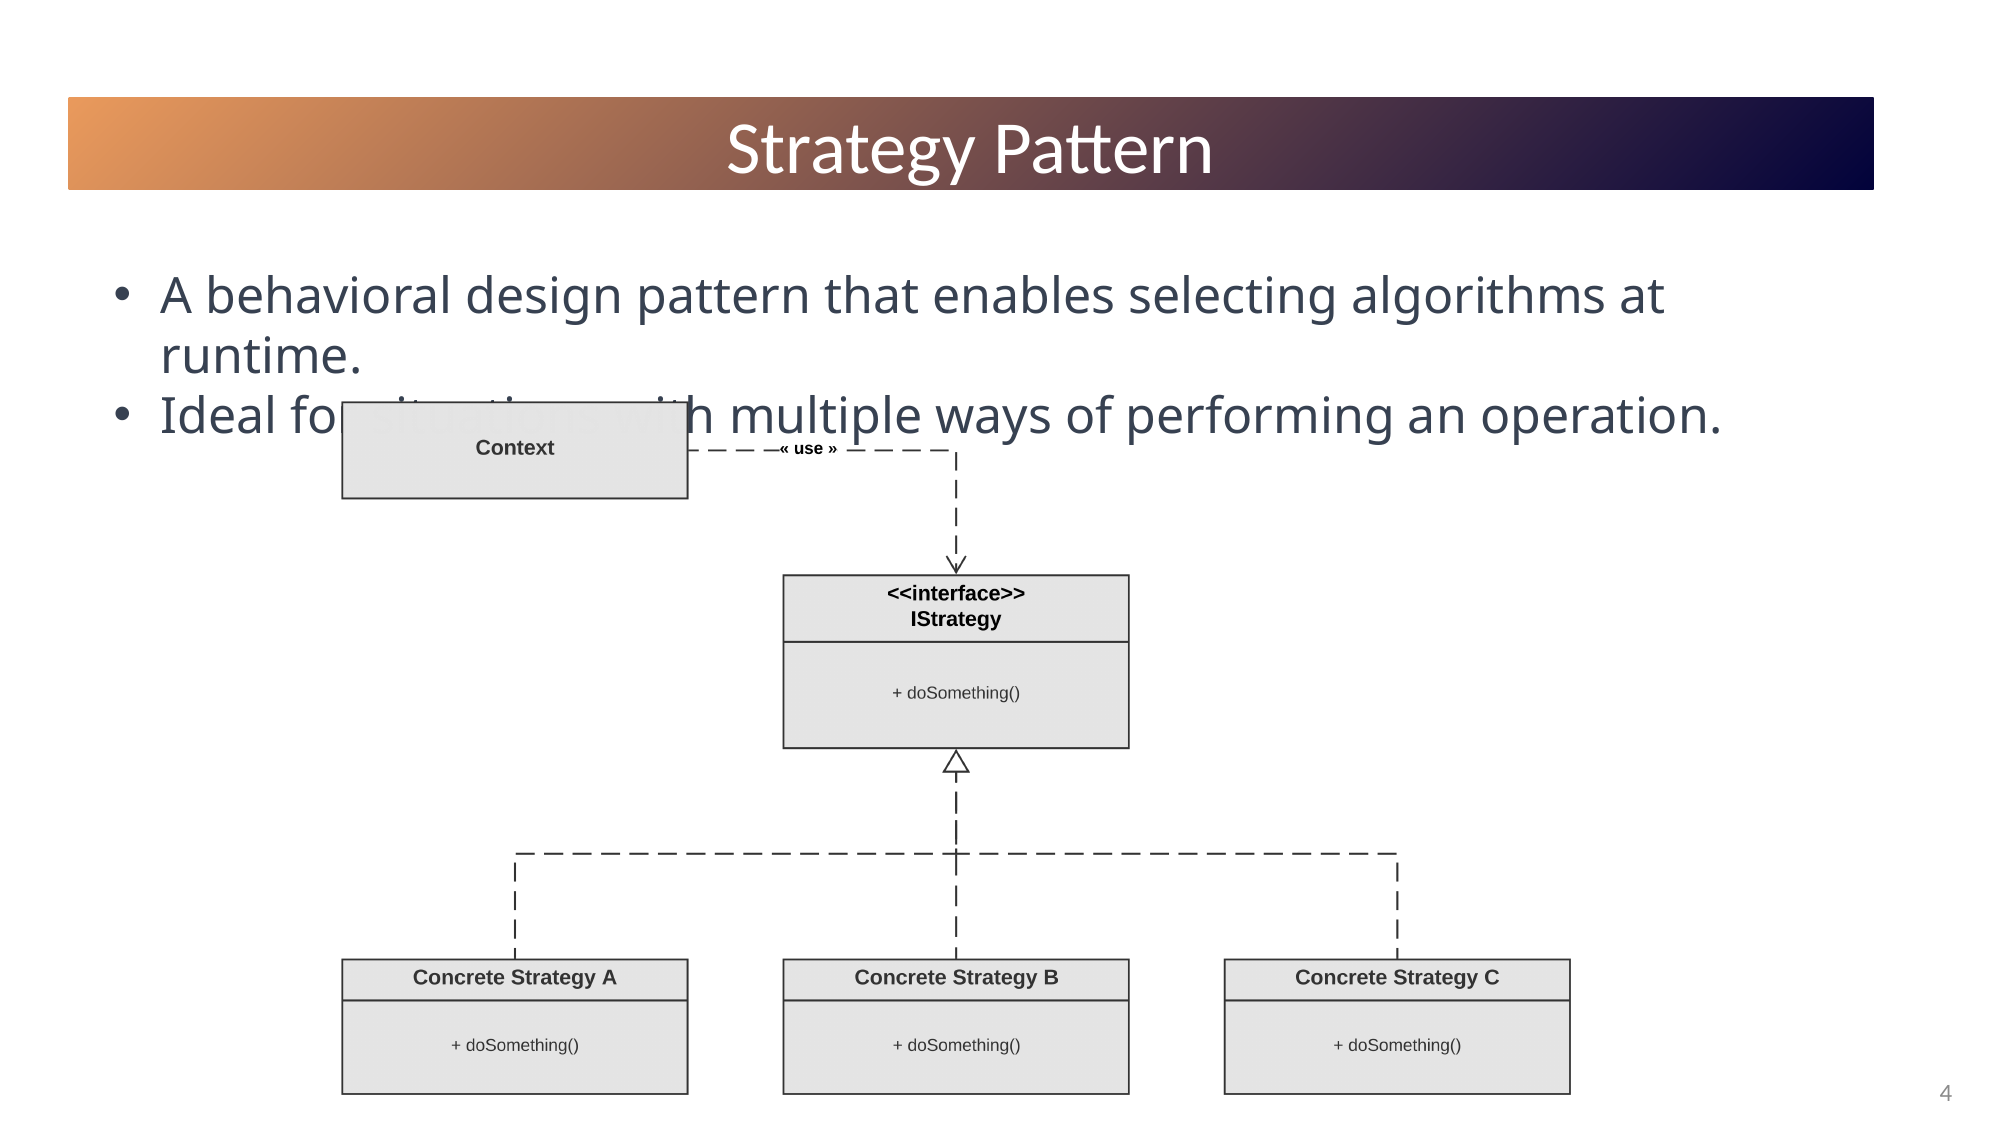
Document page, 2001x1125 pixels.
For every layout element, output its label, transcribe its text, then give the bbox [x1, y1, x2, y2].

picture [323, 383, 1589, 1113]
text_box Strategy Pattern [68, 97, 1875, 190]
slide_number 4 [1894, 1061, 1968, 1121]
text_box A behavioral design pattern that enables selecting algorithms at runtime. Ideal for situations with multiple ways of performing an operation. [99, 255, 1874, 451]
